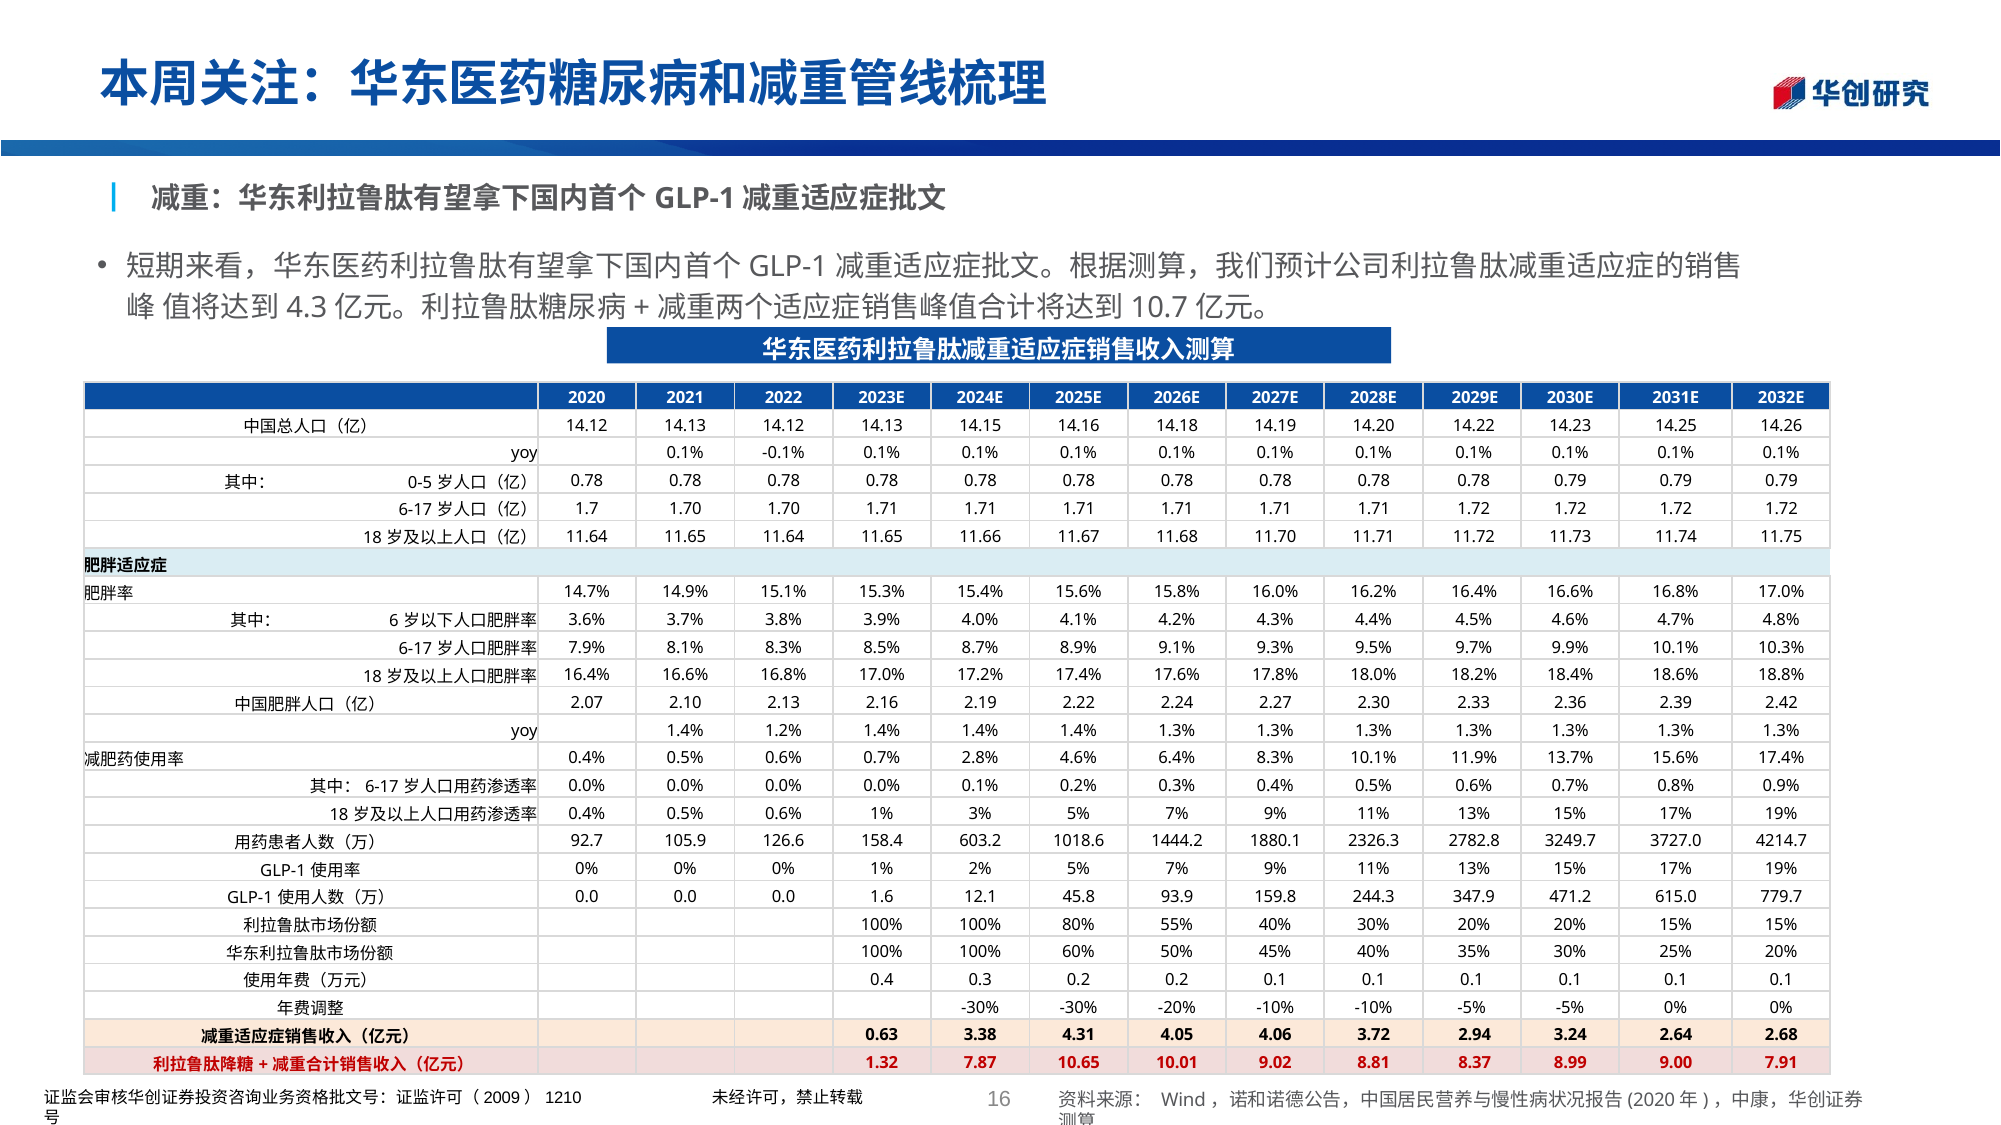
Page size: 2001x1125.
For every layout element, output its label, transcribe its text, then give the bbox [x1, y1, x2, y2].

table_cell 126.6 [735, 826, 832, 852]
table_cell [834, 992, 930, 1018]
table_cell 1.3% [1620, 715, 1731, 741]
table_cell 93.9 [1129, 881, 1225, 907]
table_cell 0.1% [1424, 438, 1520, 464]
table_cell 18岁及以上人口用药渗透率 [85, 798, 537, 824]
table_cell 2.33 [1424, 687, 1520, 713]
table_cell 2.22 [1030, 687, 1127, 713]
table_cell 14.25 [1620, 410, 1731, 436]
table_cell -20% [1129, 992, 1225, 1018]
table_cell 13% [1424, 854, 1520, 880]
table_cell 13.7% [1522, 743, 1618, 769]
table_header 2021 [637, 383, 734, 409]
table_cell 18.6% [1620, 660, 1731, 686]
table_cell 16.0% [1227, 577, 1323, 603]
table_header 2032E [1733, 383, 1829, 409]
table_cell 0.0 [539, 881, 635, 907]
table_cell 12.1 [932, 881, 1029, 907]
table_cell 7.9% [539, 632, 635, 658]
table_cell 4.5% [1424, 604, 1520, 630]
table_cell yoy [85, 438, 537, 464]
table_cell 45% [1227, 937, 1323, 963]
table_cell 9.00 [1620, 1048, 1731, 1073]
table_cell 9.5% [1325, 632, 1422, 658]
table_cell 2.42 [1733, 687, 1829, 713]
table_cell 11.73 [1522, 521, 1618, 547]
table_cell 利拉鲁肽降糖+减重合计销售收入（亿元） [85, 1048, 537, 1073]
table_cell [539, 992, 635, 1018]
table_cell 15.6% [1620, 743, 1731, 769]
table_cell 6-17岁人口肥胖率 [85, 632, 537, 658]
table_cell 1.3% [1227, 715, 1323, 741]
picture [1770, 73, 1933, 113]
table_cell 0% [735, 854, 832, 880]
table_cell 15.6% [1030, 577, 1127, 603]
table_cell 10.1% [1325, 743, 1422, 769]
table_cell 20% [1733, 937, 1829, 963]
table_cell 4.0% [932, 604, 1029, 630]
table_cell 0.1% [1522, 438, 1618, 464]
table_cell 4.7% [1620, 604, 1731, 630]
table_cell [637, 992, 734, 1018]
table_header 2030E [1522, 383, 1618, 409]
table_cell 100% [834, 937, 930, 963]
table_cell 7% [1129, 798, 1225, 824]
table_cell 18岁及以上人口（亿） [85, 521, 537, 547]
table_cell 14.15 [932, 410, 1029, 436]
table_cell 2.30 [1325, 687, 1422, 713]
table_cell 10.01 [1129, 1048, 1225, 1073]
table_cell 1% [834, 798, 930, 824]
table_cell 17.0% [834, 660, 930, 686]
table_cell 肥胖适应症 [85, 549, 1830, 575]
table_cell 0.79 [1522, 466, 1618, 492]
table_cell 0.78 [735, 466, 832, 492]
table_cell 1018.6 [1030, 826, 1127, 852]
table_cell 15.1% [735, 577, 832, 603]
table_cell 1.3% [1129, 715, 1225, 741]
table_cell 35% [1424, 937, 1520, 963]
table_cell 中国肥胖人口（亿） [85, 687, 537, 713]
table_cell 0.79 [1620, 466, 1731, 492]
table_cell 100% [932, 937, 1029, 963]
table_cell 30% [1325, 909, 1422, 935]
title 本周关注：华东医药糖尿病和减重管线梳理 [97, 49, 1052, 177]
table_cell 减重适应症销售收入（亿元） [85, 1020, 537, 1046]
table_cell 1.71 [932, 494, 1029, 520]
table_cell 1.4% [1030, 715, 1127, 741]
table_cell 1.4% [637, 715, 734, 741]
table_cell 15% [1620, 909, 1731, 935]
table_cell 0.1% [1030, 438, 1127, 464]
table_cell 5% [1030, 798, 1127, 824]
table_cell 10.1% [1620, 632, 1731, 658]
table_cell 4.6% [1030, 743, 1127, 769]
table_cell 1.7 [539, 494, 635, 520]
table_cell 0% [637, 854, 734, 880]
table_cell [637, 1020, 734, 1046]
table_cell 1% [834, 854, 930, 880]
table_cell 11.71 [1325, 521, 1422, 547]
table_cell [735, 1048, 832, 1073]
table_cell 3727.0 [1620, 826, 1731, 852]
table_cell 2.24 [1129, 687, 1225, 713]
table_cell 2.19 [932, 687, 1029, 713]
table_cell [637, 964, 734, 990]
table_cell 7.87 [932, 1048, 1029, 1073]
table_cell 14.12 [735, 410, 832, 436]
table_cell 3% [932, 798, 1029, 824]
table_cell 0.2% [1030, 771, 1127, 796]
table_cell 2.64 [1620, 1020, 1731, 1046]
table_cell 2.36 [1522, 687, 1618, 713]
table_cell 0.79 [1733, 466, 1829, 492]
table_cell 20% [1522, 909, 1618, 935]
table_cell 0.0 [735, 881, 832, 907]
table_cell [637, 909, 734, 935]
table_cell 0.1 [1227, 964, 1323, 990]
table_cell 20% [1424, 909, 1520, 935]
table_cell 15% [1522, 854, 1618, 880]
table_cell 14.7% [539, 577, 635, 603]
table_header 2024E [932, 383, 1029, 409]
table_cell [539, 1048, 635, 1073]
table_cell 55% [1129, 909, 1225, 935]
table_cell 6.4% [1129, 743, 1225, 769]
table_cell 3.6% [539, 604, 635, 630]
text_box 16 [985, 1082, 1014, 1111]
table_cell 4.05 [1129, 1020, 1225, 1046]
table_cell 0.1% [932, 438, 1029, 464]
table_cell 18.4% [1522, 660, 1618, 686]
table_cell -5% [1522, 992, 1618, 1018]
table_header 2026E [1129, 383, 1225, 409]
table_cell 17% [1620, 798, 1731, 824]
table_cell 10.3% [1733, 632, 1829, 658]
table_cell 8.3% [1227, 743, 1323, 769]
text_box 未经许可，禁止转载 [709, 1085, 865, 1108]
table_cell 11.64 [735, 521, 832, 547]
table_cell 2.39 [1620, 687, 1731, 713]
table_cell 0.3 [932, 964, 1029, 990]
table_cell 其中： 6岁以下人口肥胖率 [85, 604, 537, 630]
table_cell [735, 964, 832, 990]
table_cell [539, 964, 635, 990]
table_cell 2326.3 [1325, 826, 1422, 852]
table_header 2028E [1325, 383, 1422, 409]
table_cell 9.7% [1424, 632, 1520, 658]
table_cell 3.7% [637, 604, 734, 630]
table_cell 1.70 [637, 494, 734, 520]
table_cell 4.6% [1522, 604, 1618, 630]
table_cell 244.3 [1325, 881, 1422, 907]
table_cell 1.4% [834, 715, 930, 741]
table_cell 使用年费（万元） [85, 964, 537, 990]
table_cell 0.1% [932, 771, 1029, 796]
table_cell 17.8% [1227, 660, 1323, 686]
table_cell 0.5% [1325, 771, 1422, 796]
table_cell 4.2% [1129, 604, 1225, 630]
table_cell 0.0% [637, 771, 734, 796]
table_cell 14.23 [1522, 410, 1618, 436]
table_cell 11.70 [1227, 521, 1323, 547]
table_cell 0.1% [1325, 438, 1422, 464]
table_cell 1.72 [1522, 494, 1618, 520]
table_cell 0.78 [1129, 466, 1225, 492]
table_cell 11.75 [1733, 521, 1829, 547]
table_cell 0% [1620, 992, 1731, 1018]
table_cell 8.81 [1325, 1048, 1422, 1073]
table_cell 肥胖率 [85, 577, 537, 603]
table_cell [735, 992, 832, 1018]
table_cell 17.4% [1733, 743, 1829, 769]
table_cell 0.7% [834, 743, 930, 769]
table_cell 2.10 [637, 687, 734, 713]
table_cell 1.3% [1424, 715, 1520, 741]
table_cell 16.4% [1424, 577, 1520, 603]
table_cell 8.37 [1424, 1048, 1520, 1073]
table_cell 0.6% [735, 743, 832, 769]
table_cell 60% [1030, 937, 1127, 963]
table_cell 0.78 [1424, 466, 1520, 492]
table_cell 4214.7 [1733, 826, 1829, 852]
table_cell 2.68 [1733, 1020, 1829, 1046]
table_cell 1880.1 [1227, 826, 1323, 852]
table_cell 9.02 [1227, 1048, 1323, 1073]
table_cell 1.71 [834, 494, 930, 520]
table_cell 9% [1227, 854, 1323, 880]
table_cell 2.94 [1424, 1020, 1520, 1046]
table_cell 40% [1325, 937, 1422, 963]
table_cell [539, 909, 635, 935]
table_cell 0.1 [1522, 964, 1618, 990]
table_cell 3.8% [735, 604, 832, 630]
table_header [85, 383, 537, 409]
table_cell 8.5% [834, 632, 930, 658]
table_cell 1.72 [1424, 494, 1520, 520]
table_cell 0.78 [637, 466, 734, 492]
table_cell 0.4% [539, 743, 635, 769]
table_cell [539, 438, 635, 464]
table_cell 15.8% [1129, 577, 1225, 603]
table_cell -30% [1030, 992, 1127, 1018]
table_cell 30% [1522, 937, 1618, 963]
table_cell -30% [932, 992, 1029, 1018]
table_cell 0.5% [637, 743, 734, 769]
table_cell 3.24 [1522, 1020, 1618, 1046]
table_cell 11.66 [932, 521, 1029, 547]
table_cell yoy [85, 715, 537, 741]
table_cell 14.16 [1030, 410, 1127, 436]
table_cell -0.1% [735, 438, 832, 464]
table_cell 0.1% [1620, 438, 1731, 464]
table_cell [539, 937, 635, 963]
table_cell 0.78 [1325, 466, 1422, 492]
table_cell 779.7 [1733, 881, 1829, 907]
table_cell 0.4% [539, 798, 635, 824]
table_cell 11% [1325, 798, 1422, 824]
table_cell 2782.8 [1424, 826, 1520, 852]
table_cell 0.3% [1129, 771, 1225, 796]
table_cell 100% [932, 909, 1029, 935]
table_cell 1.71 [1030, 494, 1127, 520]
table_cell 0.78 [1030, 466, 1127, 492]
table_cell 11.74 [1620, 521, 1731, 547]
table_cell 0.0% [539, 771, 635, 796]
table_cell [539, 1020, 635, 1046]
table_cell 用药患者人数（万） [85, 826, 537, 852]
table_cell 14.18 [1129, 410, 1225, 436]
table_cell 50% [1129, 937, 1225, 963]
table_cell 0.1 [1733, 964, 1829, 990]
table_cell 8.7% [932, 632, 1029, 658]
table_header 2027E [1227, 383, 1323, 409]
table_cell 9.3% [1227, 632, 1323, 658]
table_header 2020 [539, 383, 635, 409]
table_cell 11.9% [1424, 743, 1520, 769]
table_cell 17.4% [1030, 660, 1127, 686]
table_cell GLP-1使用率 [85, 854, 537, 880]
picture [1052, 140, 2000, 156]
table_cell 1.3% [1325, 715, 1422, 741]
table_cell 14.13 [637, 410, 734, 436]
table_cell 14.22 [1424, 410, 1520, 436]
table_cell 615.0 [1620, 881, 1731, 907]
table_cell 4.1% [1030, 604, 1127, 630]
table_header 2029E [1424, 383, 1520, 409]
table_cell 0.0 [637, 881, 734, 907]
table_cell 1.72 [1620, 494, 1731, 520]
table_cell -5% [1424, 992, 1520, 1018]
table_cell 0.0% [735, 771, 832, 796]
table_cell 17.0% [1733, 577, 1829, 603]
table_cell 0.1% [637, 438, 734, 464]
table_cell 11.67 [1030, 521, 1127, 547]
table_cell 18岁及以上人口肥胖率 [85, 660, 537, 686]
table_cell 中国总人口（亿） [85, 410, 537, 436]
table_cell 0.4% [1227, 771, 1323, 796]
table_cell 0.1% [1733, 438, 1829, 464]
table_cell 16.6% [637, 660, 734, 686]
table_cell 10.65 [1030, 1048, 1127, 1073]
text_box 资料来源： Wind，诺和诺德公告，中国居民营养与慢性病状况报告(2020年)，中康，华创证券测算 [1056, 1085, 1879, 1125]
table_cell 9% [1227, 798, 1323, 824]
table_cell 11% [1325, 854, 1422, 880]
table_cell 11.65 [834, 521, 930, 547]
table_cell 2.16 [834, 687, 930, 713]
table_cell 18.0% [1325, 660, 1422, 686]
table_cell 利拉鲁肽市场份额 [85, 909, 537, 935]
table_cell 8.99 [1522, 1048, 1618, 1073]
table_cell 7.91 [1733, 1048, 1829, 1073]
table_cell 0.7% [1522, 771, 1618, 796]
table_cell 0.63 [834, 1020, 930, 1046]
table_cell 14.12 [539, 410, 635, 436]
table_cell [637, 1048, 734, 1073]
table_cell 16.4% [539, 660, 635, 686]
table_cell 年费调整 [85, 992, 537, 1018]
table_cell 105.9 [637, 826, 734, 852]
table_cell 1.71 [1325, 494, 1422, 520]
table_cell 19% [1733, 798, 1829, 824]
table_cell 7% [1129, 854, 1225, 880]
table_cell 16.6% [1522, 577, 1618, 603]
table_cell 14.13 [834, 410, 930, 436]
table_cell 5% [1030, 854, 1127, 880]
table_cell 3.38 [932, 1020, 1029, 1046]
table_cell 0.2 [1129, 964, 1225, 990]
table_cell 0% [1733, 992, 1829, 1018]
table_cell 4.06 [1227, 1020, 1323, 1046]
table_cell 0.1% [1129, 438, 1225, 464]
table_cell 0.6% [1424, 771, 1520, 796]
table_cell GLP-1使用人数（万） [85, 881, 537, 907]
table_cell 2.13 [735, 687, 832, 713]
table_cell 1.32 [834, 1048, 930, 1073]
table_cell 92.7 [539, 826, 635, 852]
table_cell 8.1% [637, 632, 734, 658]
table_cell 减肥药使用率 [85, 743, 537, 769]
table_cell 11.68 [1129, 521, 1225, 547]
table_cell 100% [834, 909, 930, 935]
table_cell 1.3% [1522, 715, 1618, 741]
table_header 2025E [1030, 383, 1127, 409]
table_cell 1.71 [1227, 494, 1323, 520]
table_cell 40% [1227, 909, 1323, 935]
table_cell 11.72 [1424, 521, 1520, 547]
table_cell 14.9% [637, 577, 734, 603]
table_cell 其中：6-17岁人口用药渗透率 [85, 771, 537, 796]
table_cell 2.27 [1227, 687, 1323, 713]
table_cell 0.1% [1227, 438, 1323, 464]
table_cell 华东利拉鲁肽市场份额 [85, 937, 537, 963]
table_cell 347.9 [1424, 881, 1520, 907]
table_cell 13% [1424, 798, 1520, 824]
table_cell 4.3% [1227, 604, 1323, 630]
table_cell 3.72 [1325, 1020, 1422, 1046]
table_cell 471.2 [1522, 881, 1618, 907]
table_cell 6-17岁人口（亿） [85, 494, 537, 520]
table_cell -10% [1325, 992, 1422, 1018]
table_cell 25% [1620, 937, 1731, 963]
table_cell 0.78 [834, 466, 930, 492]
table_cell 1444.2 [1129, 826, 1225, 852]
text_box 华东医药利拉鲁肽减重适应症销售收入测算 [606, 327, 1392, 364]
table_cell [735, 1020, 832, 1046]
table_cell 11.65 [637, 521, 734, 547]
table_cell 0.4 [834, 964, 930, 990]
table_cell 15.3% [834, 577, 930, 603]
table_cell 15% [1522, 798, 1618, 824]
table_cell 603.2 [932, 826, 1029, 852]
table_cell 2.8% [932, 743, 1029, 769]
text_box ┃ 减重：华东利拉鲁肽有望拿下国内首个GLP-1减重适应症批文 短期来看，华东医药利拉鲁肽有望拿下国内首个GLP-1减重适应症批文。根据测算，我们预计公司利拉鲁肽减重适应症的销售峰 值将达到4.3亿元。利拉鲁肽糖尿病+减重两个适应症销售峰值合计将达到10.7亿元。 [95, 177, 1765, 324]
table_cell 17% [1620, 854, 1731, 880]
table_cell 其中： 0-5岁人口（亿） [85, 466, 537, 492]
table_cell 1.72 [1733, 494, 1829, 520]
table_cell 9.1% [1129, 632, 1225, 658]
table_cell 19% [1733, 854, 1829, 880]
table_cell 4.31 [1030, 1020, 1127, 1046]
table_cell 0.78 [539, 466, 635, 492]
table_cell 17.2% [932, 660, 1029, 686]
table_cell 14.20 [1325, 410, 1422, 436]
text_box 证监会审核华创证券投资咨询业务资格批文号：证监许可（2009）1210 号 [41, 1085, 593, 1125]
table_cell [539, 715, 635, 741]
table_cell 9.9% [1522, 632, 1618, 658]
table_cell 45.8 [1030, 881, 1127, 907]
table_header 2031E [1620, 383, 1731, 409]
table_cell 0.78 [1227, 466, 1323, 492]
table_cell 2.07 [539, 687, 635, 713]
table_cell 0.1 [1620, 964, 1731, 990]
table_cell 159.8 [1227, 881, 1323, 907]
table_cell 0.2 [1030, 964, 1127, 990]
table_cell [637, 937, 734, 963]
table_cell [735, 937, 832, 963]
table_cell 0.1% [834, 438, 930, 464]
picture [1, 140, 97, 156]
table_cell 1.3% [1733, 715, 1829, 741]
table_cell 1.70 [735, 494, 832, 520]
table_cell 14.26 [1733, 410, 1829, 436]
table_cell 18.8% [1733, 660, 1829, 686]
table_cell 80% [1030, 909, 1127, 935]
table_cell 0.1 [1424, 964, 1520, 990]
table_cell 1.6 [834, 881, 930, 907]
table_cell 11.64 [539, 521, 635, 547]
table_cell 14.19 [1227, 410, 1323, 436]
table_cell 1.2% [735, 715, 832, 741]
table_cell 0.78 [932, 466, 1029, 492]
table_cell 1.71 [1129, 494, 1225, 520]
table_cell 0% [539, 854, 635, 880]
table_cell 0.1 [1325, 964, 1422, 990]
table_cell 4.8% [1733, 604, 1829, 630]
table_cell 3249.7 [1522, 826, 1618, 852]
table_cell 15.4% [932, 577, 1029, 603]
table_cell 158.4 [834, 826, 930, 852]
table_cell 0.8% [1620, 771, 1731, 796]
table_cell 16.8% [735, 660, 832, 686]
table_cell 16.2% [1325, 577, 1422, 603]
table_cell 8.3% [735, 632, 832, 658]
table_cell [735, 909, 832, 935]
table_cell 1.4% [932, 715, 1029, 741]
table_cell 17.6% [1129, 660, 1225, 686]
table_cell 16.8% [1620, 577, 1731, 603]
table_cell 15% [1733, 909, 1829, 935]
table_cell 0.9% [1733, 771, 1829, 796]
table_cell 4.4% [1325, 604, 1422, 630]
table_cell 3.9% [834, 604, 930, 630]
table_cell 0.6% [735, 798, 832, 824]
table_cell -10% [1227, 992, 1323, 1018]
table_header 2023E [834, 383, 930, 409]
table_cell 0.0% [834, 771, 930, 796]
table_cell 8.9% [1030, 632, 1127, 658]
table_cell 2% [932, 854, 1029, 880]
table_header 2022 [735, 383, 832, 409]
table_cell 0.5% [637, 798, 734, 824]
table_cell 18.2% [1424, 660, 1520, 686]
